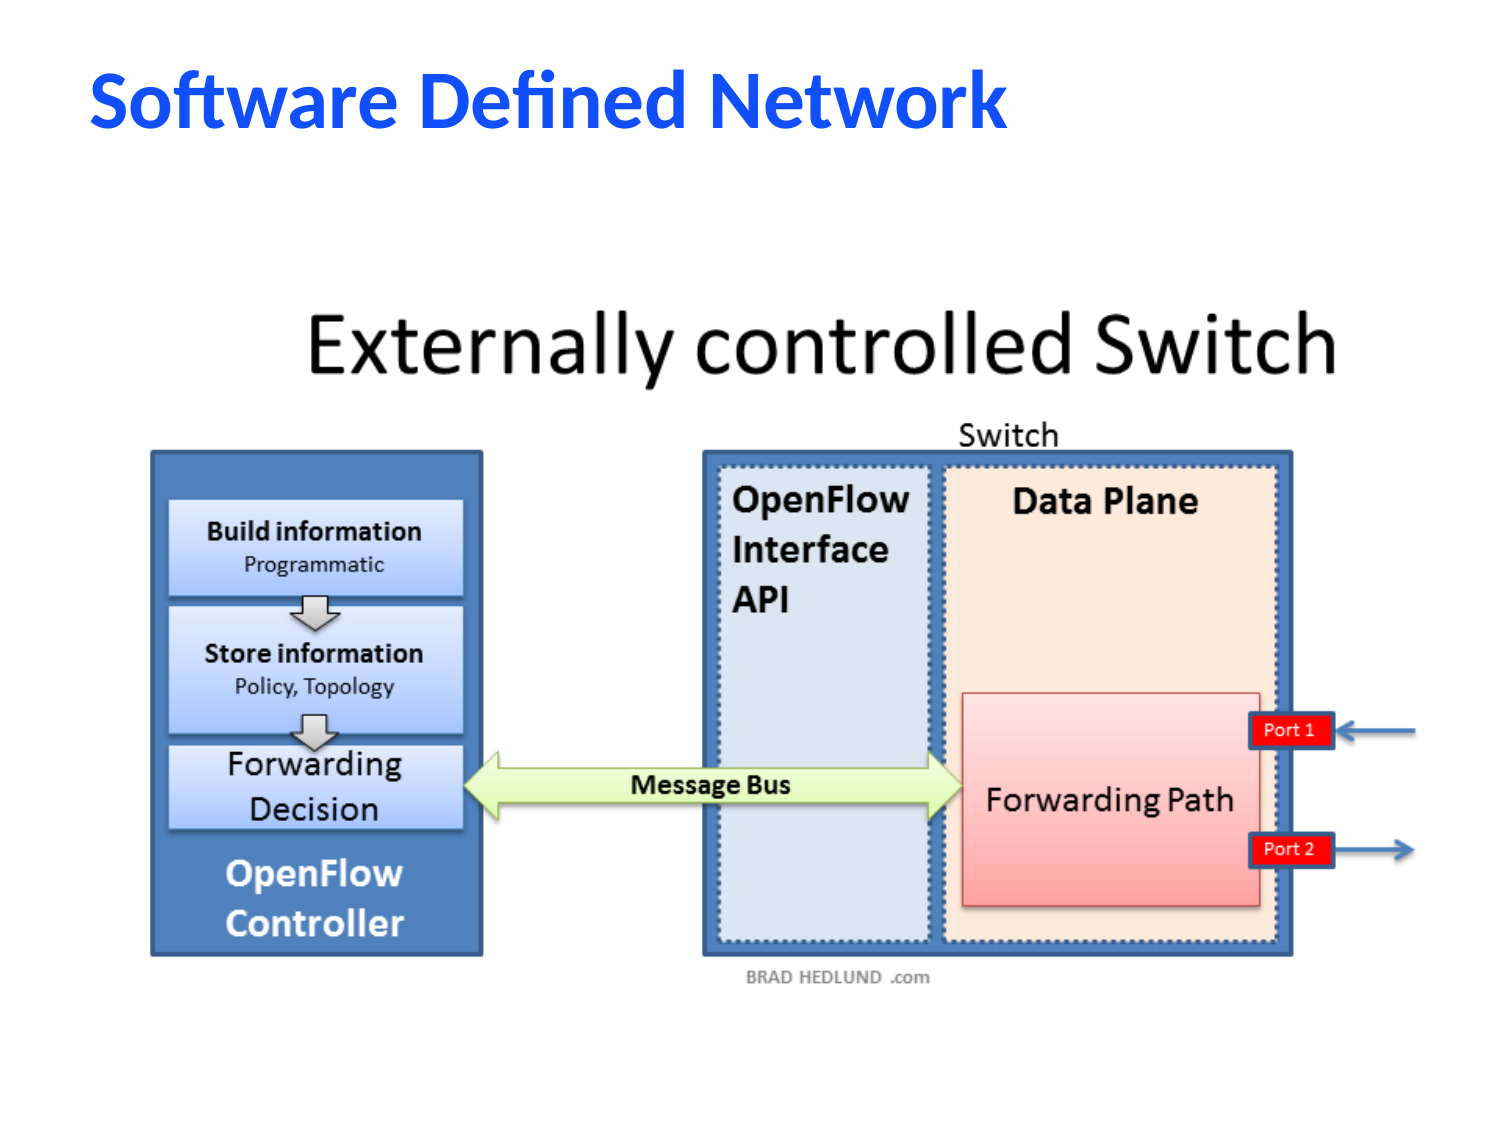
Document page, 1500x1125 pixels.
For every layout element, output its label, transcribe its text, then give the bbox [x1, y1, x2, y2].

text_box Software Defined Network [74, 24, 1425, 154]
picture [138, 303, 1426, 993]
